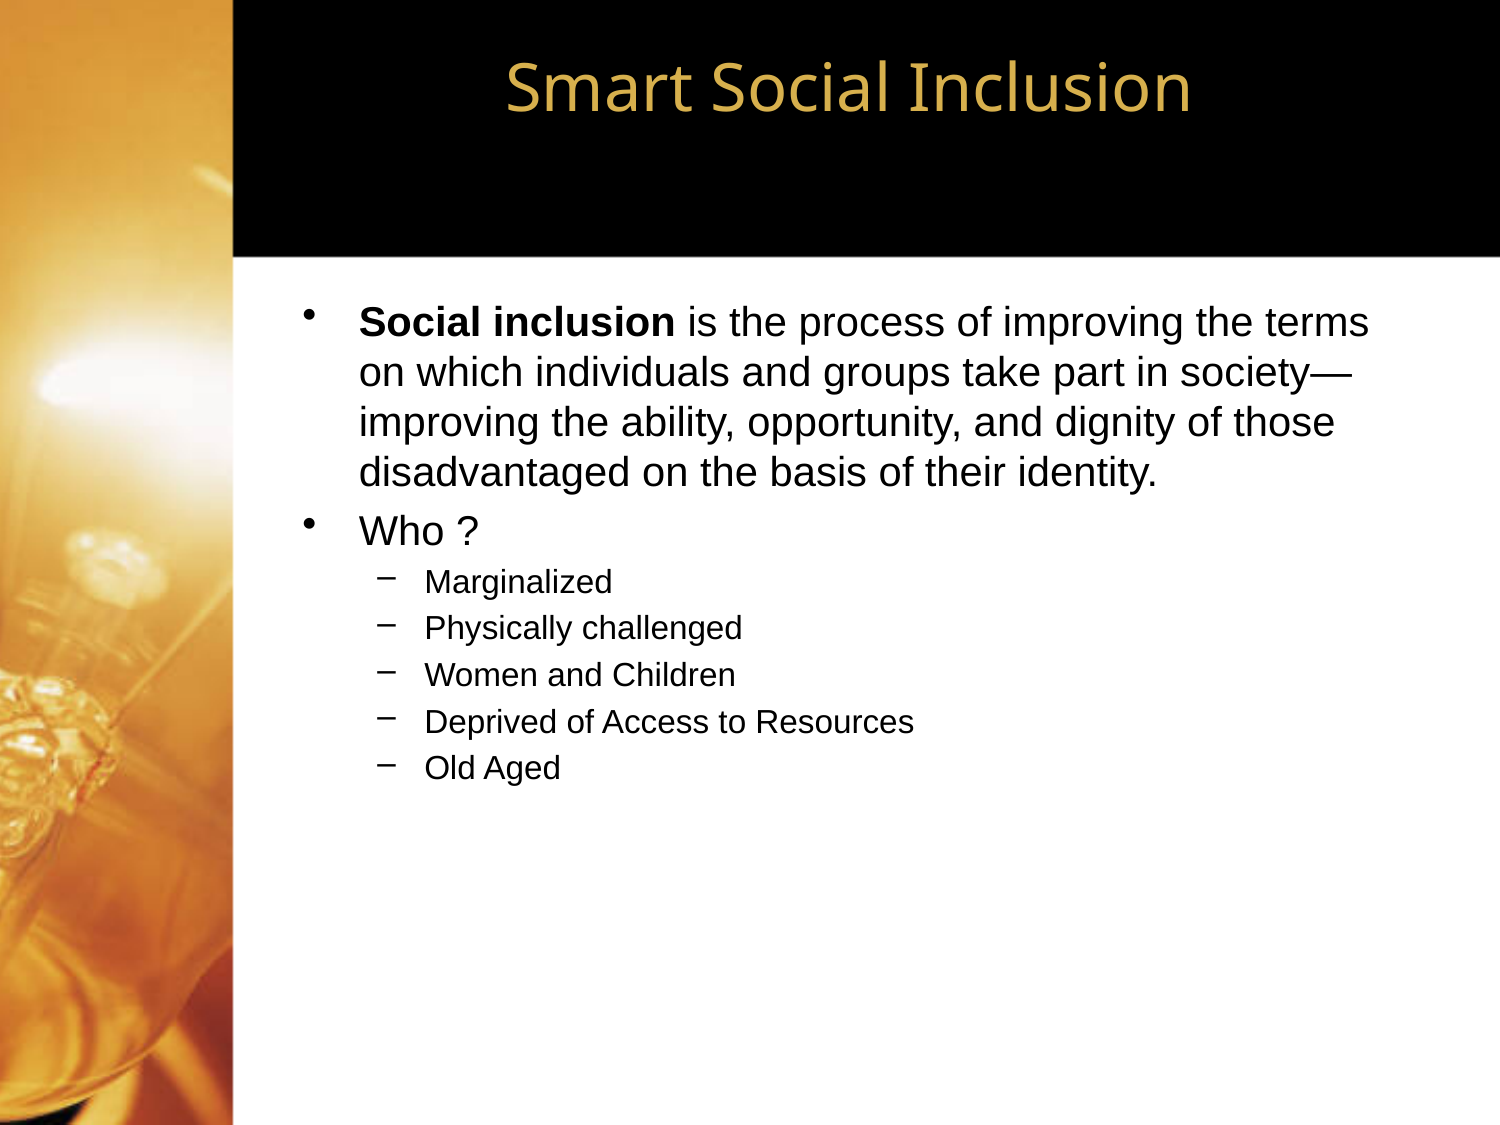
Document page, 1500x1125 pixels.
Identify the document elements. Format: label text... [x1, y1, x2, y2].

picture [0, 0, 1500, 1125]
title Smart Social Inclusion [287, 37, 1413, 213]
list Social inclusion is the process of improving the terms on which individuals and groups take part in society—improving the ability, opportunity, and dignity of those disadvantaged on the basis of their identity. Who ? Marginalized Physically challenged Women and Children Deprived of Access to Resources Old Aged [287, 287, 1413, 1000]
